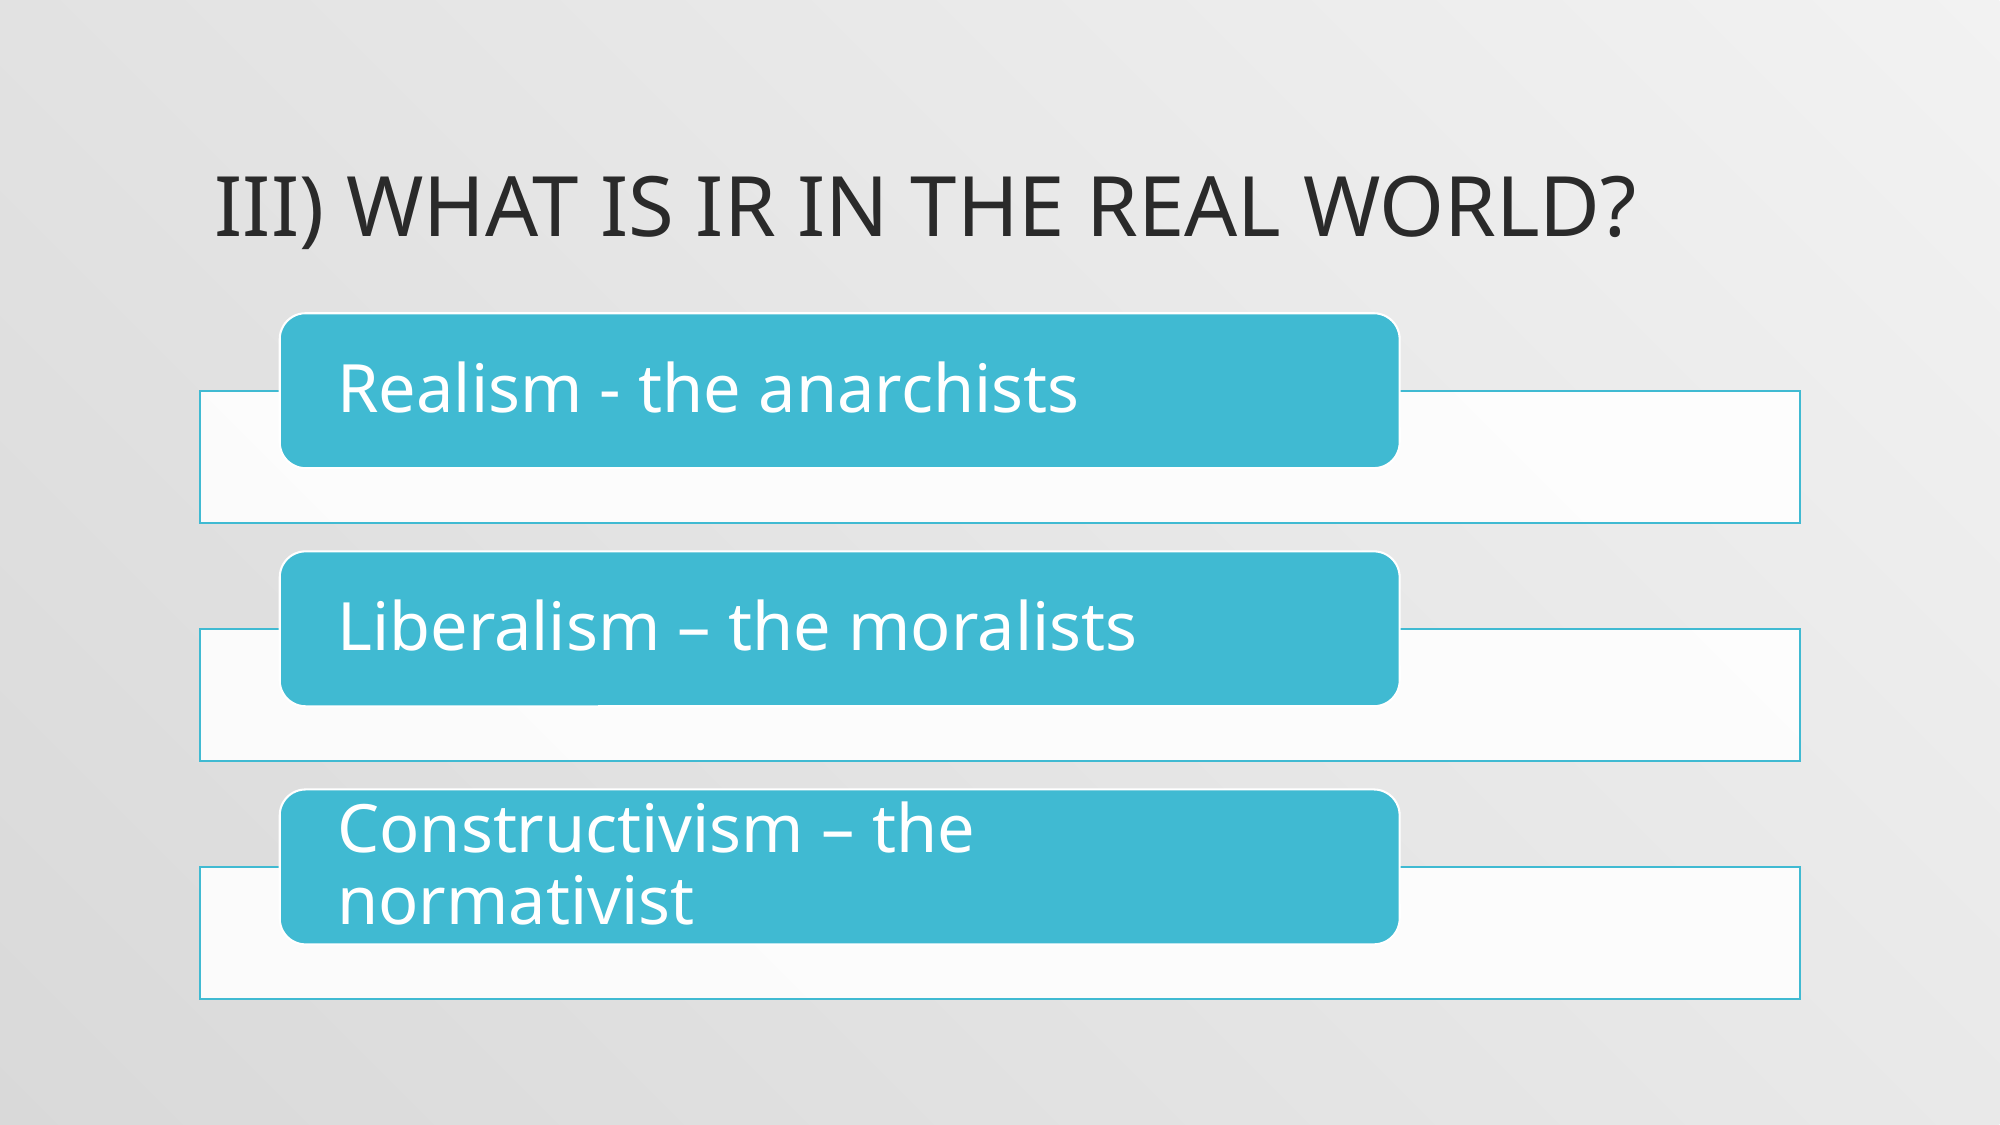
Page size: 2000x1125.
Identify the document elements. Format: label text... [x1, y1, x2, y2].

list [199, 299, 1800, 1013]
title III) What is IR in the real world? [199, 45, 1800, 263]
